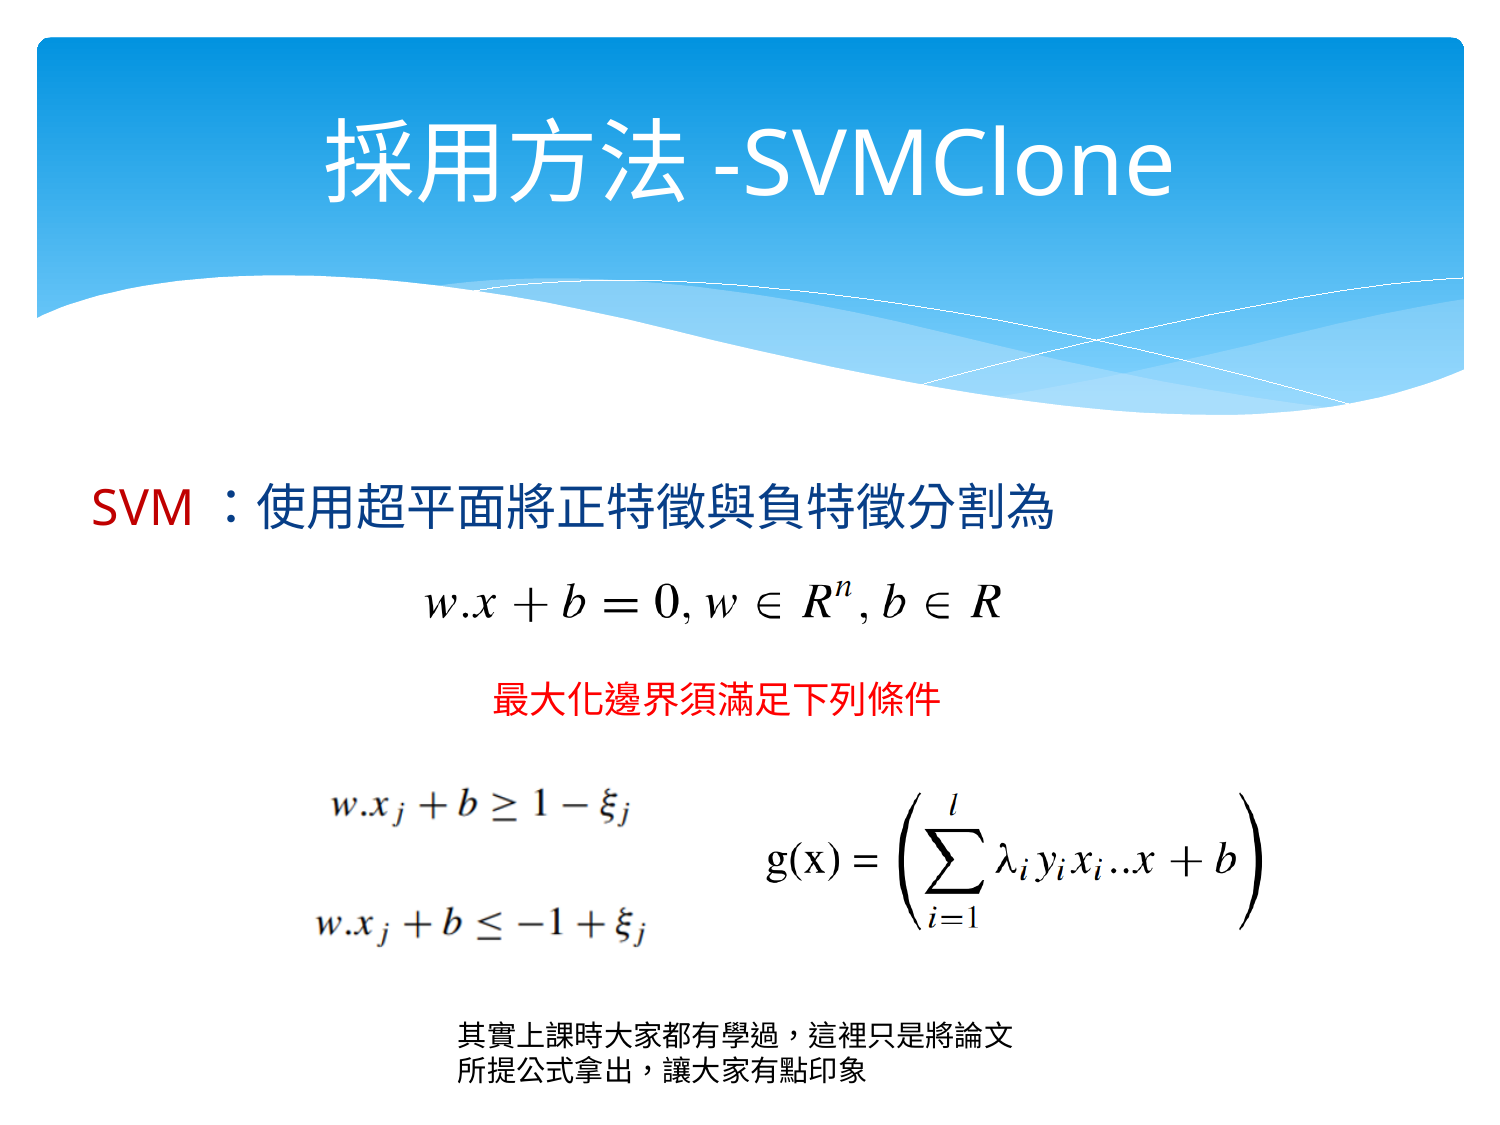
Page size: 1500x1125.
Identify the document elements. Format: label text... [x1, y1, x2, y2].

title 採用方法-SVMClone [75, 55, 1425, 261]
list SVM：使用超平面將正特徵與負特徵分割為 [76, 468, 1424, 1083]
picture [749, 775, 1277, 942]
picture [279, 774, 676, 961]
text_box 其實上課時大家都有學過，這裡只是將論文所提公式拿出，讓大家有點印象 [443, 1010, 1057, 1095]
text_box 最大化邊界須滿足下列條件 [477, 668, 962, 729]
picture [412, 548, 1027, 642]
